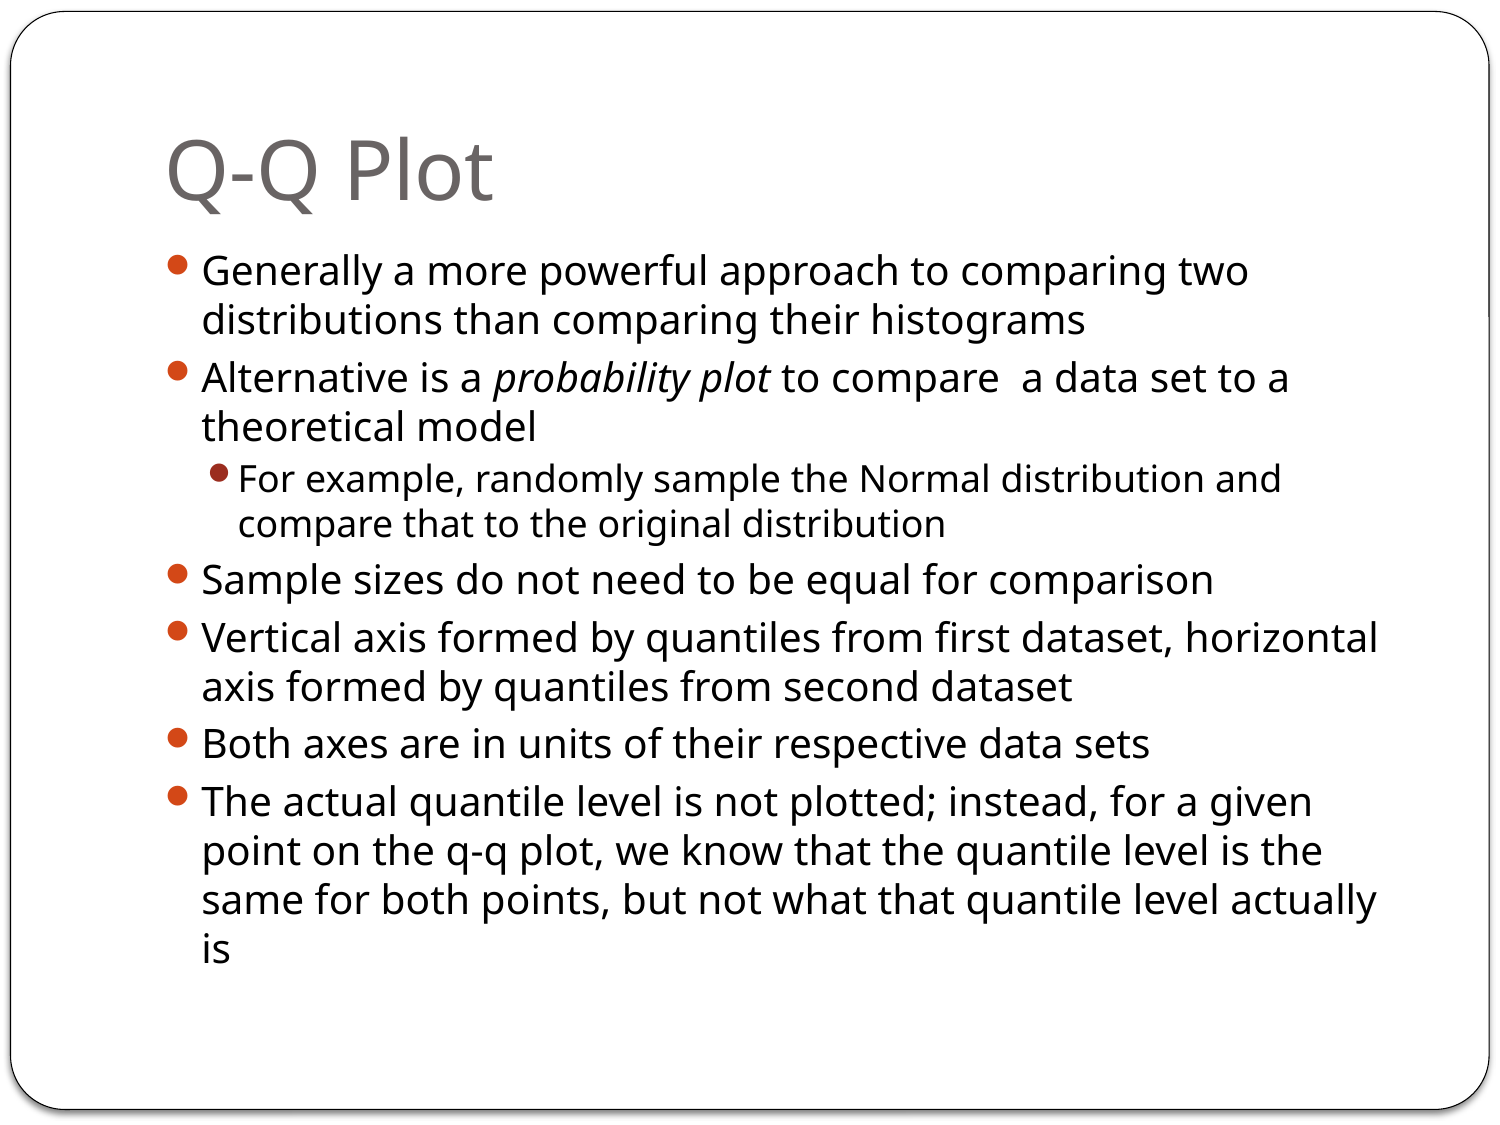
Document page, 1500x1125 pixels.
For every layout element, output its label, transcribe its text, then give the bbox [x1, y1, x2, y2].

list Generally a more powerful approach to comparing two distributions than comparing their histograms Alternative is a probability plot to compare a data set to a theoretical model For example, randomly sample the Normal distribution and compare that to the original distribution Sample sizes do not need to be equal for comparison Vertical axis formed by quantiles from first dataset, horizontal axis formed by quantiles from second dataset Both axes are in units of their respective data sets The actual quantile level is not plotted; instead, for a given point on the q-q plot, we know that the quantile level is the same for both points, but not what that quantile level actually is [150, 237, 1425, 988]
title Q-Q Plot [150, 45, 1425, 233]
